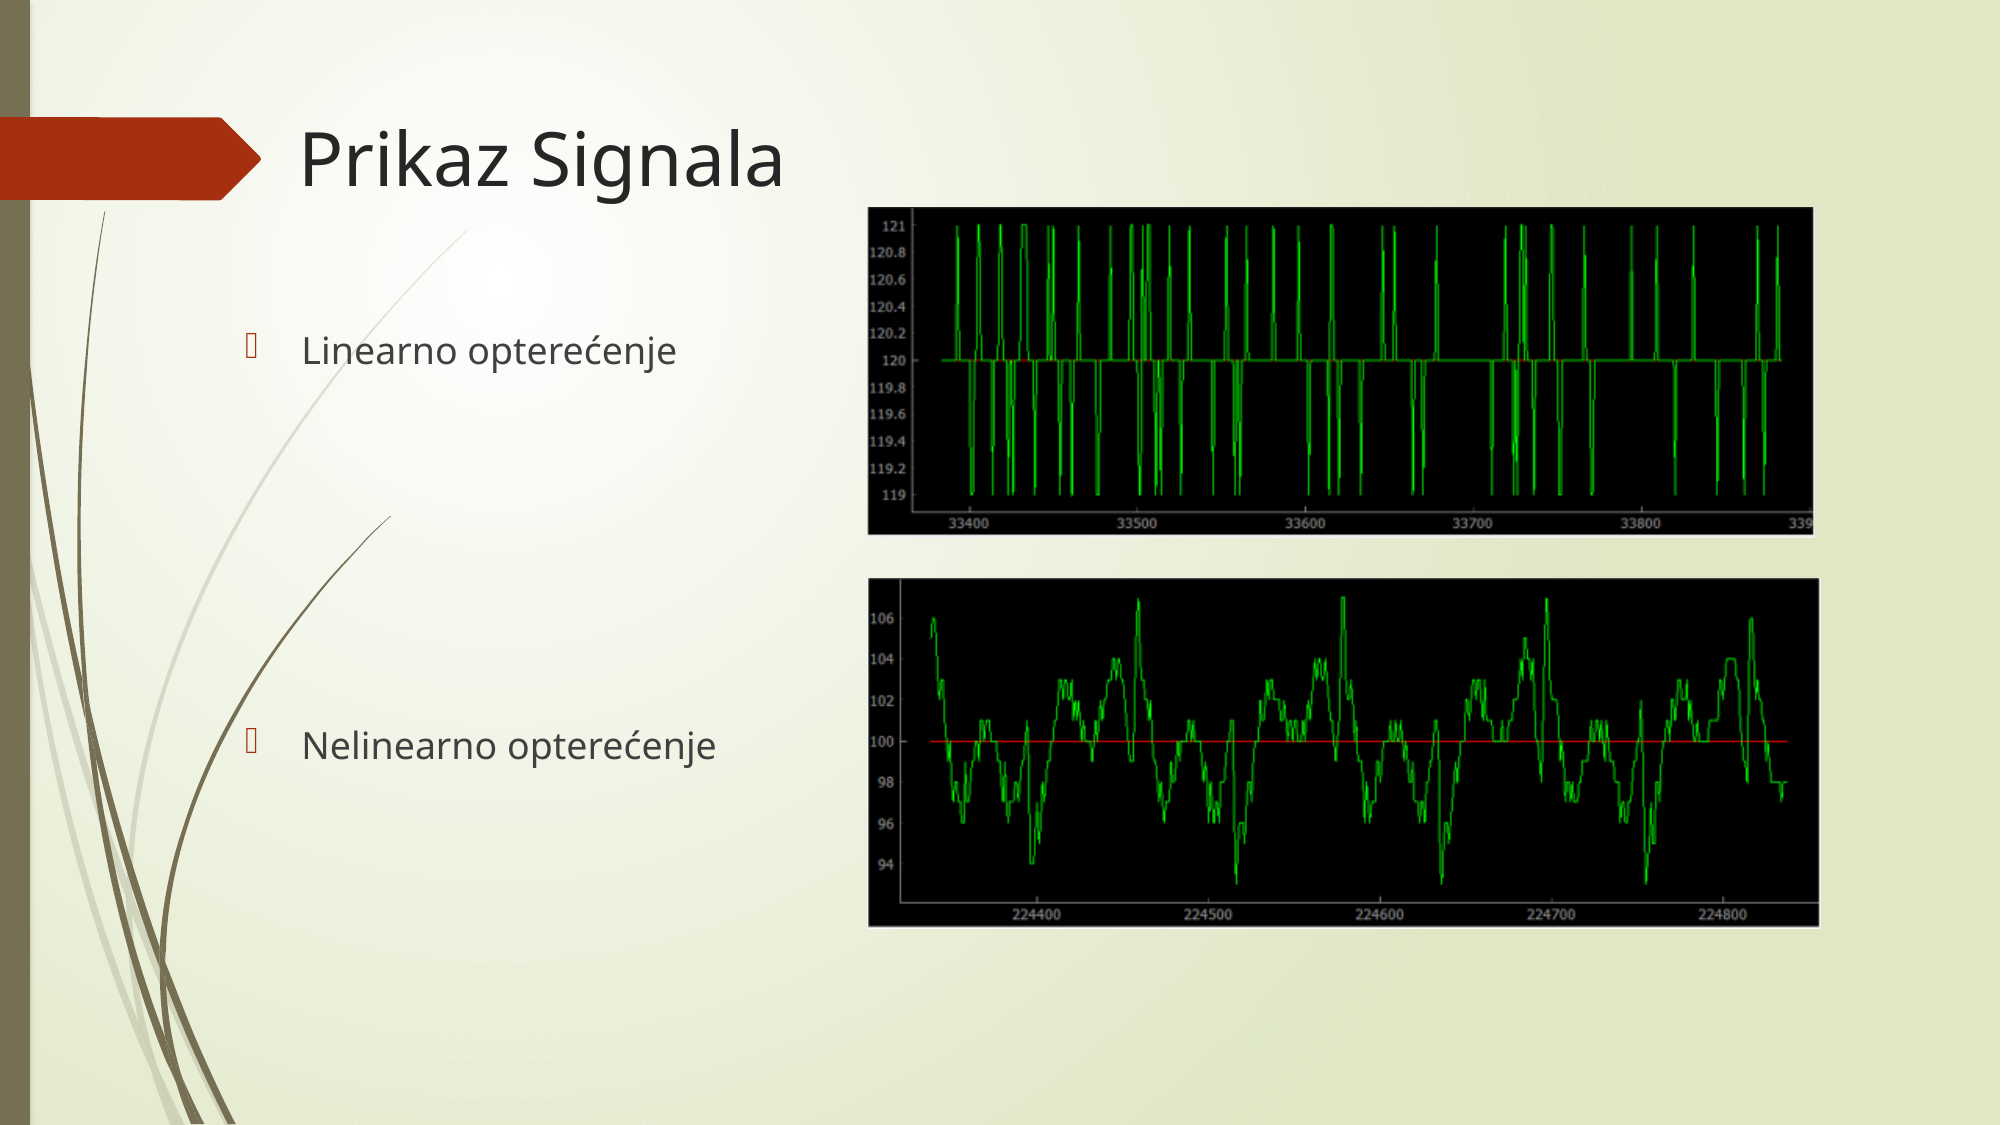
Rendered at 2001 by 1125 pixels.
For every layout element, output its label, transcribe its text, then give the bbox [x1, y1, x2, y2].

title Prikaz Signala [283, 103, 1888, 253]
list Linearno opterećenje Nelinearno opterećenje [230, 253, 1888, 970]
picture [867, 578, 1821, 929]
picture [867, 207, 1815, 538]
